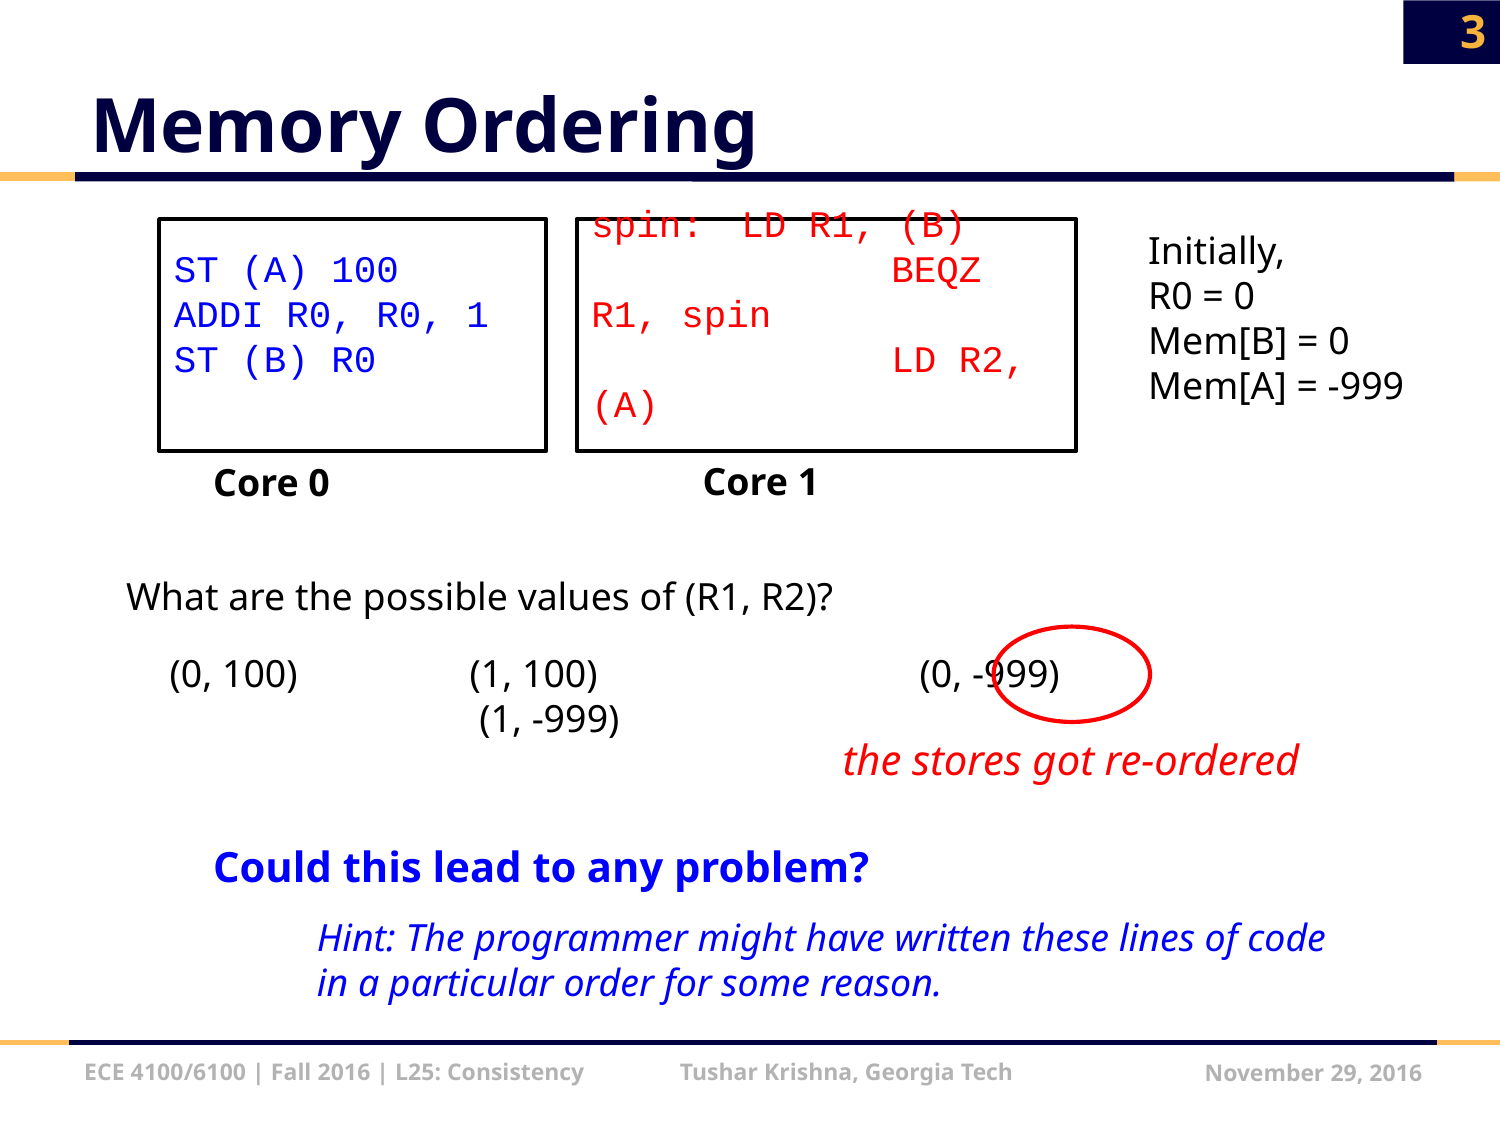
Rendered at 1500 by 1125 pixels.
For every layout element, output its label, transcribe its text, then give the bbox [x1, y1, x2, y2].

text_box Hint: The programmer might have written these lines of code in a particular order for some reason. [302, 906, 1354, 1012]
text_box Could this lead to any problem? [198, 833, 1252, 949]
text_box (0, 100) (1, 100) (0, -999) (1, -999) [154, 642, 1183, 747]
text_box spin: LD R1, (B) BEQZ R1, spin LD R2, (A) [575, 217, 1078, 453]
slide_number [1183, 1042, 1438, 1103]
text_box the stores got re-ordered [827, 726, 1402, 792]
text_box ST (A) 100 ADDI R0, R0, 1 ST (B) R0 [157, 217, 548, 453]
title Memory Ordering [75, 24, 1302, 175]
text_box Core 0 [198, 451, 403, 511]
text_box What are the possible values of (R1, R2)? [111, 565, 933, 626]
text_box [991, 624, 1153, 725]
text_box Initially, R0 = 0 Mem[B] = 0 Mem[A] = -999 [1133, 219, 1500, 414]
slide_number 3 [1401, 4, 1500, 64]
text_box Core 1 [687, 450, 892, 511]
footer ECE 4100/6100 | Fall 2016 | L25: Consistency Tushar Krishna, Georgia Tech [69, 1042, 1183, 1103]
